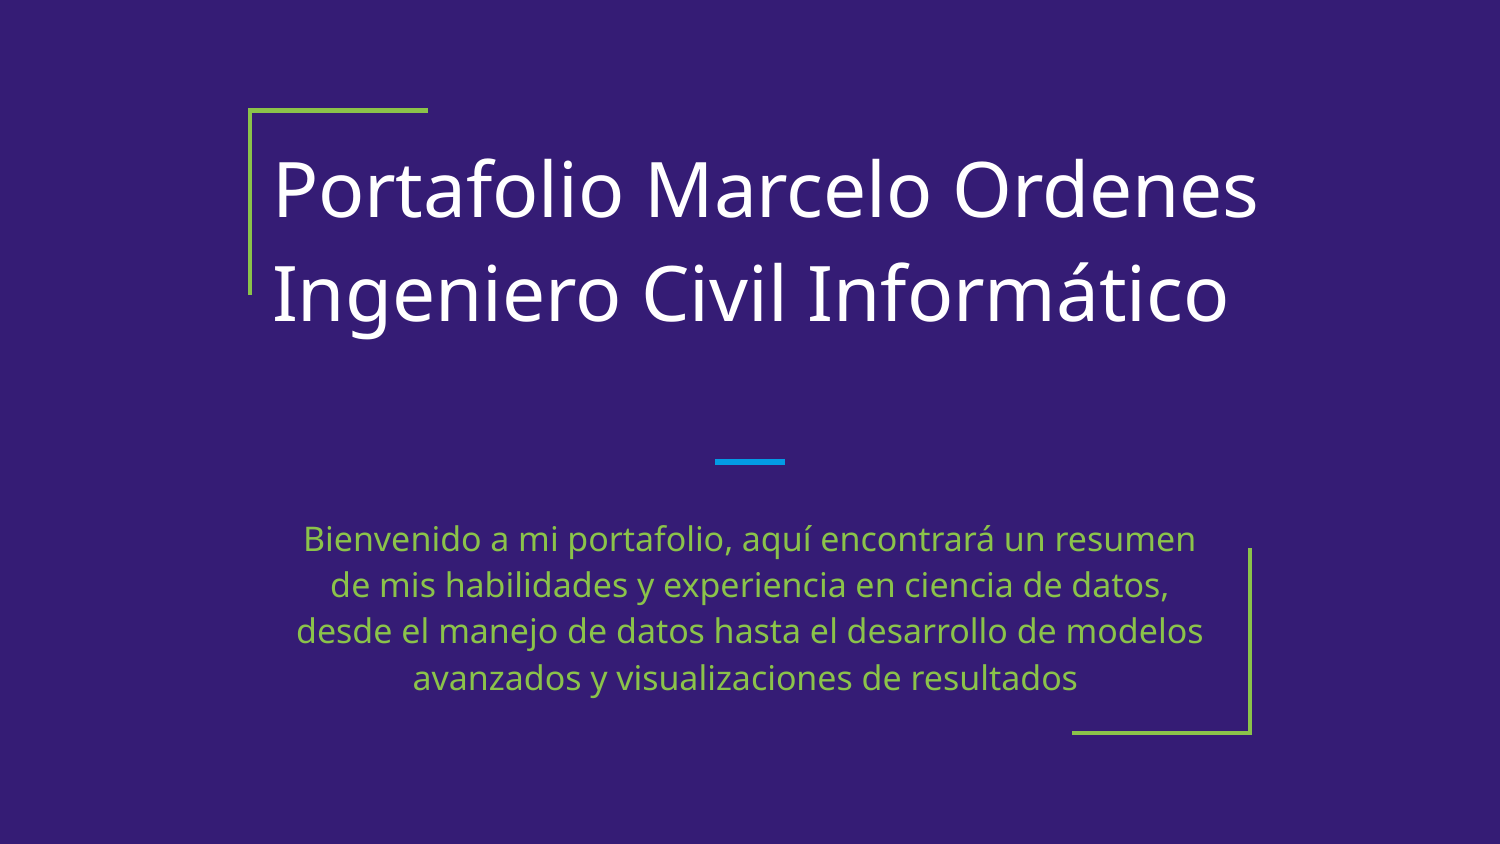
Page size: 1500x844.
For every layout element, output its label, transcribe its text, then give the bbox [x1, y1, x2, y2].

subtitle Bienvenido a mi portafolio, aquí encontrará un resumen de mis habilidades y experiencia en ciencia de datos, desde el manejo de datos hasta el desarrollo de modelos avanzados y visualizaciones de resultados [275, 500, 1225, 720]
title Portafolio Marcelo Ordenes Ingeniero Civil Informático [257, 120, 1436, 360]
